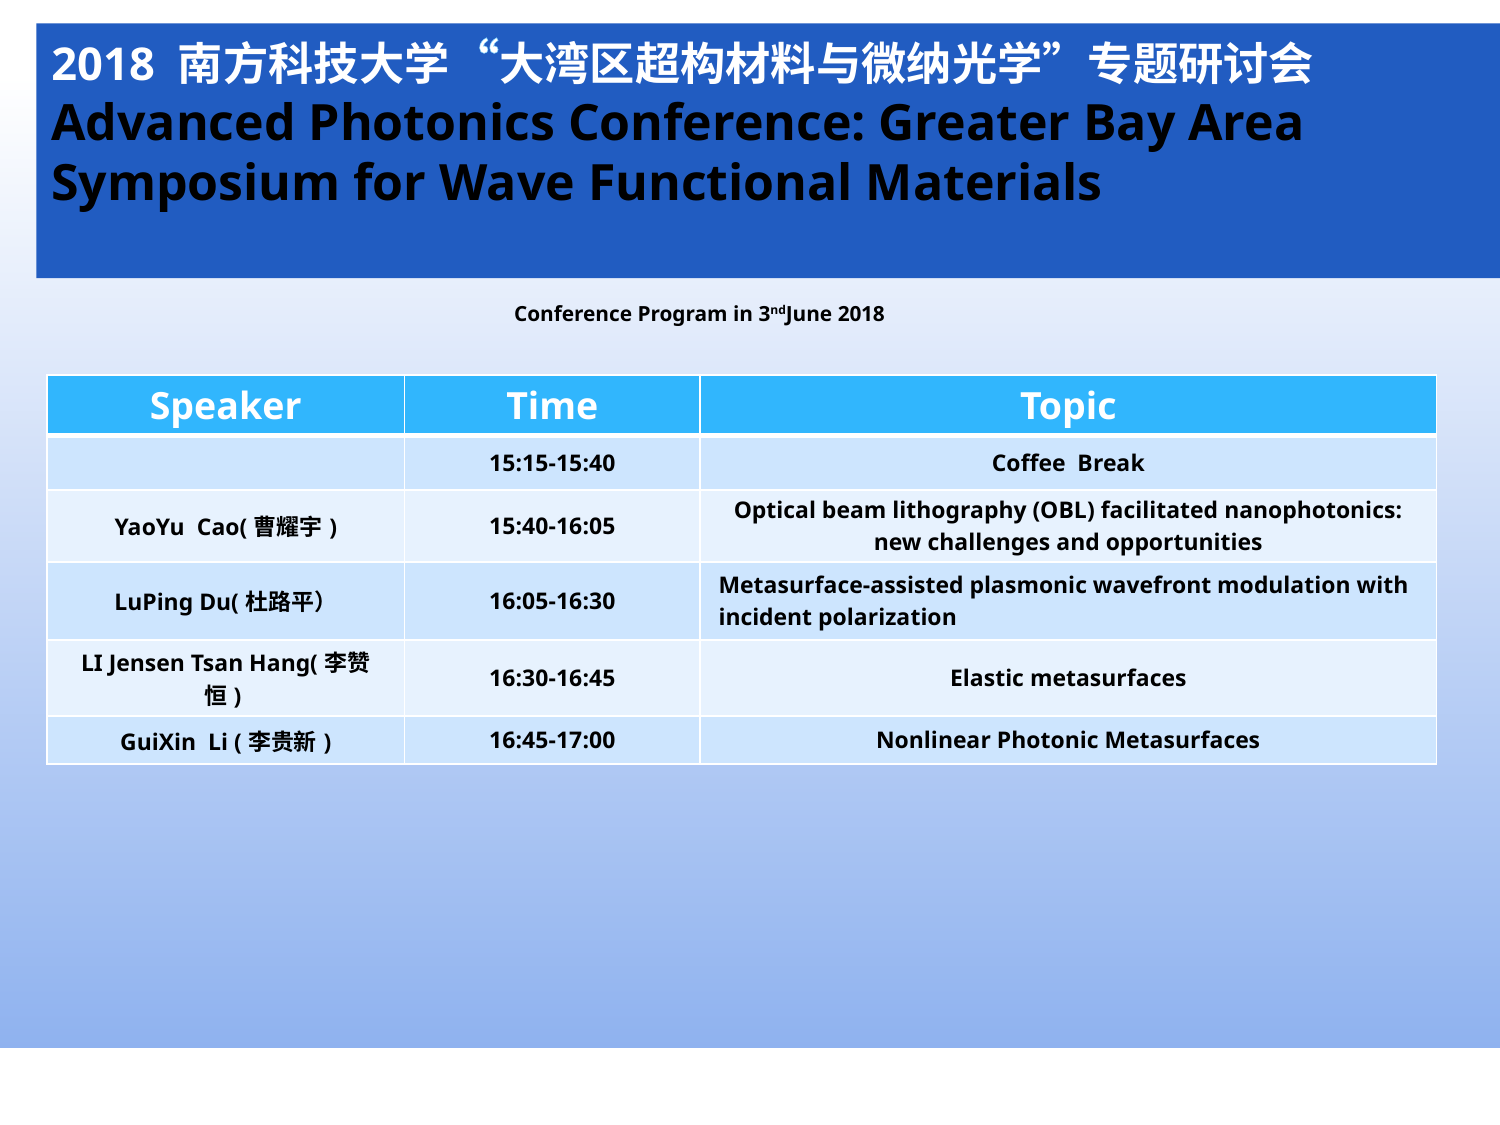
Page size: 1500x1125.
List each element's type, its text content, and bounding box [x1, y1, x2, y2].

table_cell Optical beam lithography (OBL) facilitated nanophotonics: new challenges and opportunities [701, 491, 1436, 561]
table_header Speaker [48, 376, 404, 433]
table_header Topic [701, 376, 1436, 433]
table_cell 16:05-16:30 [405, 563, 699, 639]
table_cell Metasurface-assisted plasmonic wavefront modulation with incident polarization [701, 563, 1436, 639]
table_cell 15:15-15:40 [405, 438, 699, 489]
table_cell 16:45-17:00 [405, 717, 699, 763]
table_cell Coffee Break [701, 438, 1436, 489]
table_cell YaoYu Cao(曹耀宇) [48, 491, 404, 561]
table_cell 15:40-16:05 [405, 491, 699, 561]
table_cell Elastic metasurfaces [701, 641, 1436, 715]
table_cell LuPing Du(杜路平） [48, 563, 404, 639]
table_cell LI Jensen Tsan Hang(李赞恒) [48, 641, 404, 715]
text_box [0, 77, 1500, 1049]
table_cell GuiXin Li (李贵新) [48, 717, 404, 763]
table_cell Nonlinear Photonic Metasurfaces [701, 717, 1436, 763]
text_box 2018 南方科技大学“大湾区超构材料与微纳光学”专题研讨会 Advanced Photonics Conference: Greater Bay Area Symposium for Wave Functional Materials [36, 23, 1500, 279]
table_header Time [405, 387, 699, 433]
table_cell 16:30-16:45 [405, 641, 699, 715]
text_box Conference Program in 3ndJune 2018 [152, 292, 1247, 387]
table_cell [48, 438, 404, 489]
